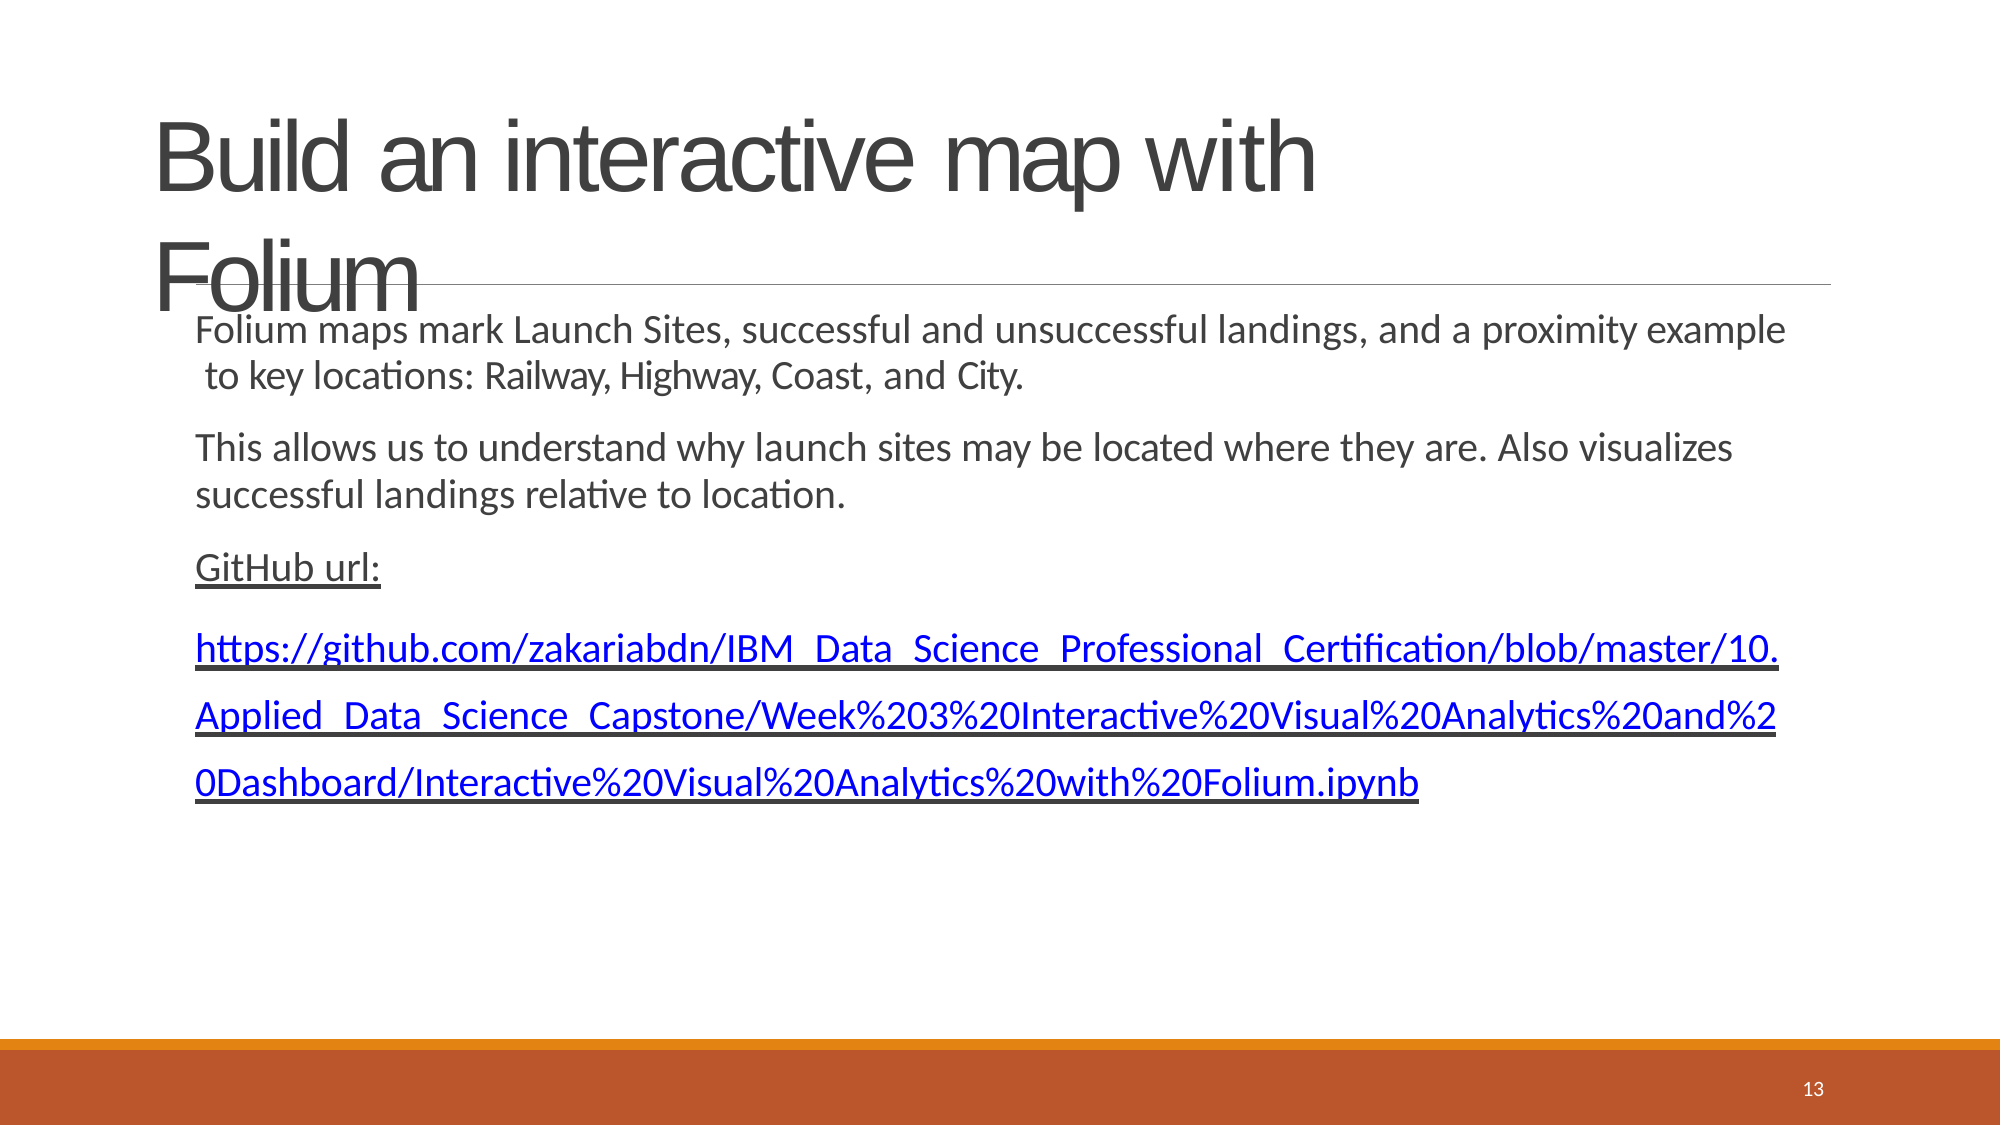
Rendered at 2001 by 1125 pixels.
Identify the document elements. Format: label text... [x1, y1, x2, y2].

slide_number 13 [1795, 1077, 1831, 1125]
text_box Folium maps mark Launch Sites, successful and unsuccessful landings, and a proximity example to key locations: Railway, Highway, Coast, and City. This allows us to understand why launch sites may be located where they are. Also visualizes successful landings relative to location. GitHub url: https://github.com/zakariabdn/IBM_Data_Science_Professional_Certification/blob/master/10.Applied_Data_Science_Capstone/Week%203%20Interactive%20Visual%20Analytics%20and%20Dashboard/Interactive%20Visual%20Analytics%20with%20Folium.ipynb [192, 299, 1795, 671]
title Build an interactive map with Folium [150, 89, 1584, 332]
